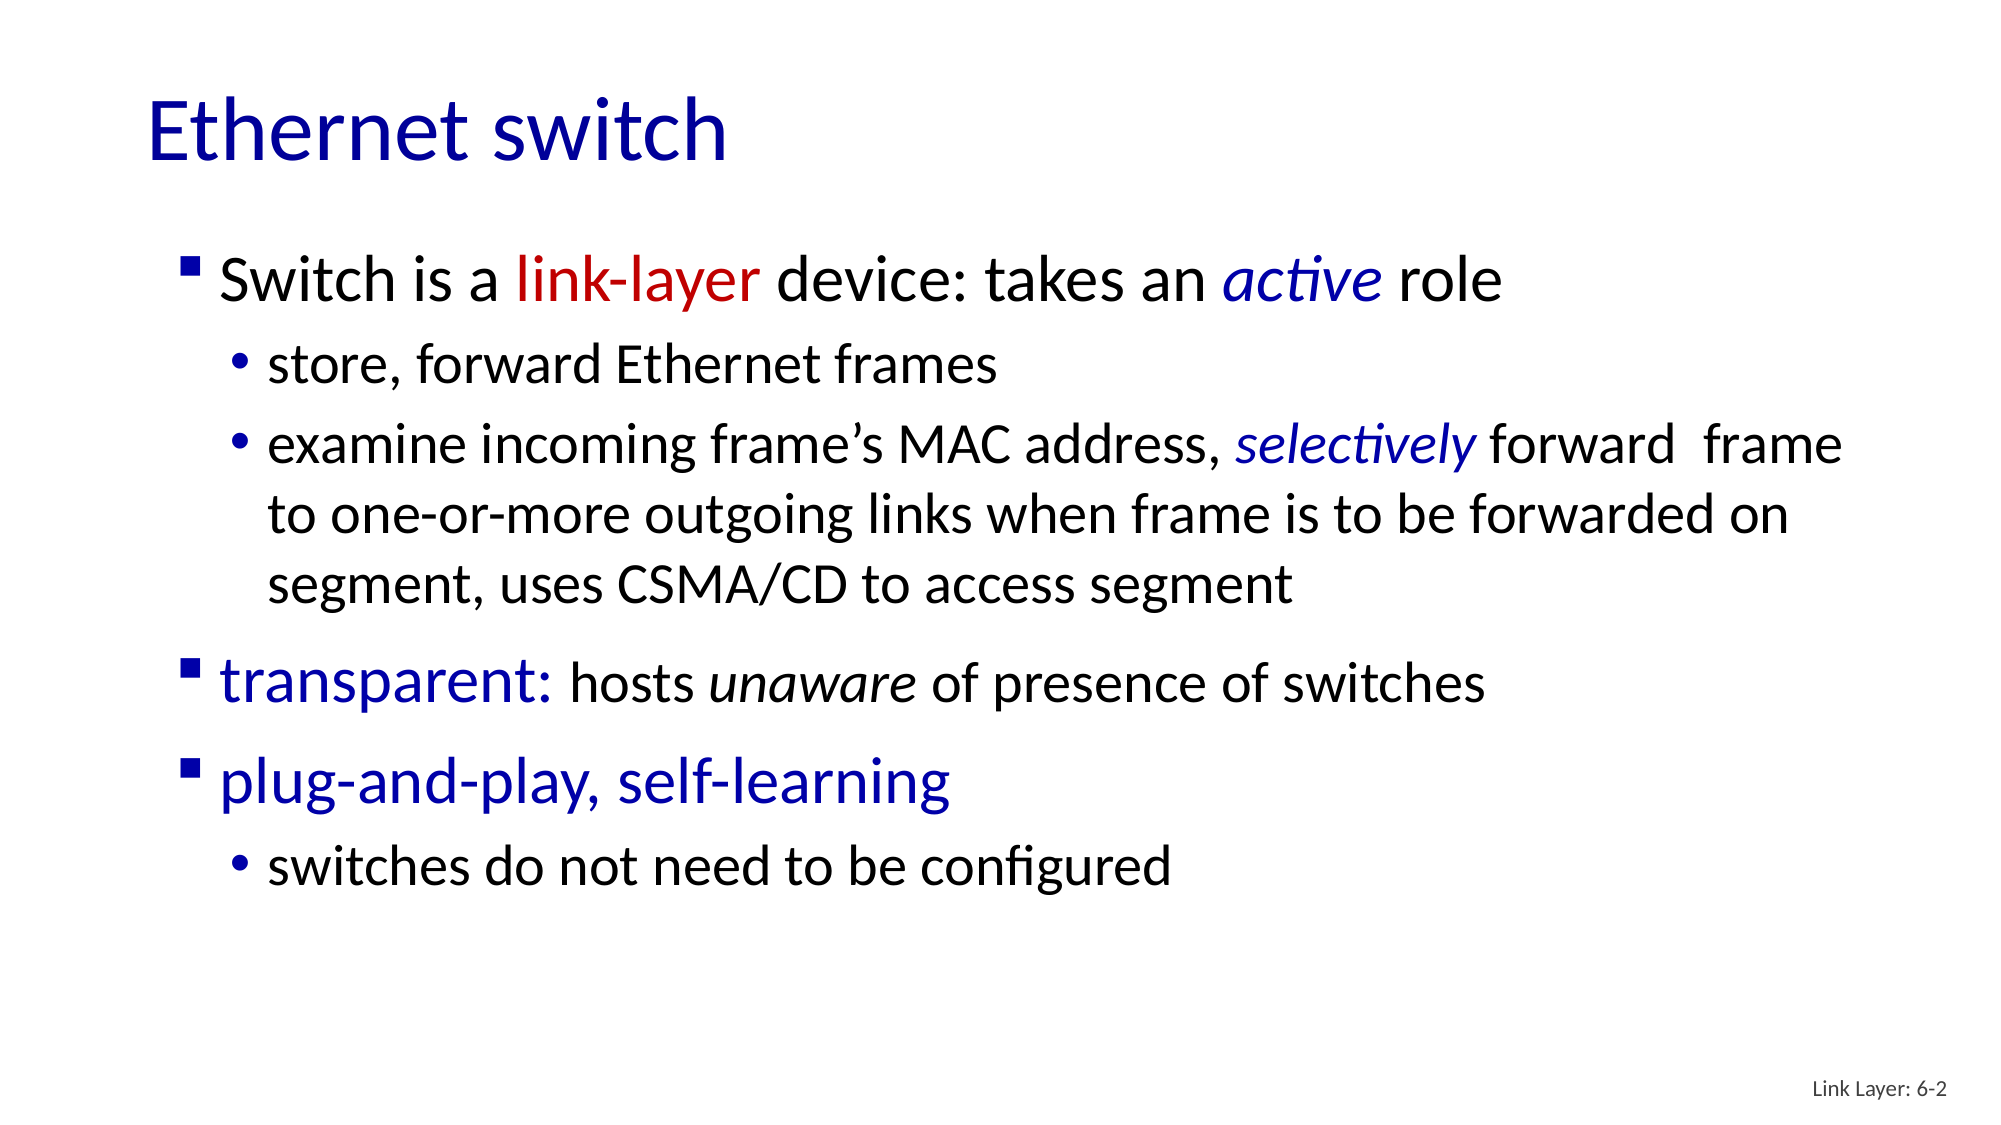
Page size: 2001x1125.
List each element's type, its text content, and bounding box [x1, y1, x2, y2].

text_box Switch is a link-layer device: takes an active role store, forward Ethernet frames examine incoming frame’s MAC address, selectively forward frame to one-or-more outgoing links when frame is to be forwarded on segment, uses CSMA/CD to access segment transparent: hosts unaware of presence of switches plug-and-play, self-learning switches do not need to be configured [138, 227, 1904, 1033]
slide_number Link Layer: 6-2 [1512, 1056, 1963, 1117]
title Ethernet switch [131, 57, 1857, 205]
